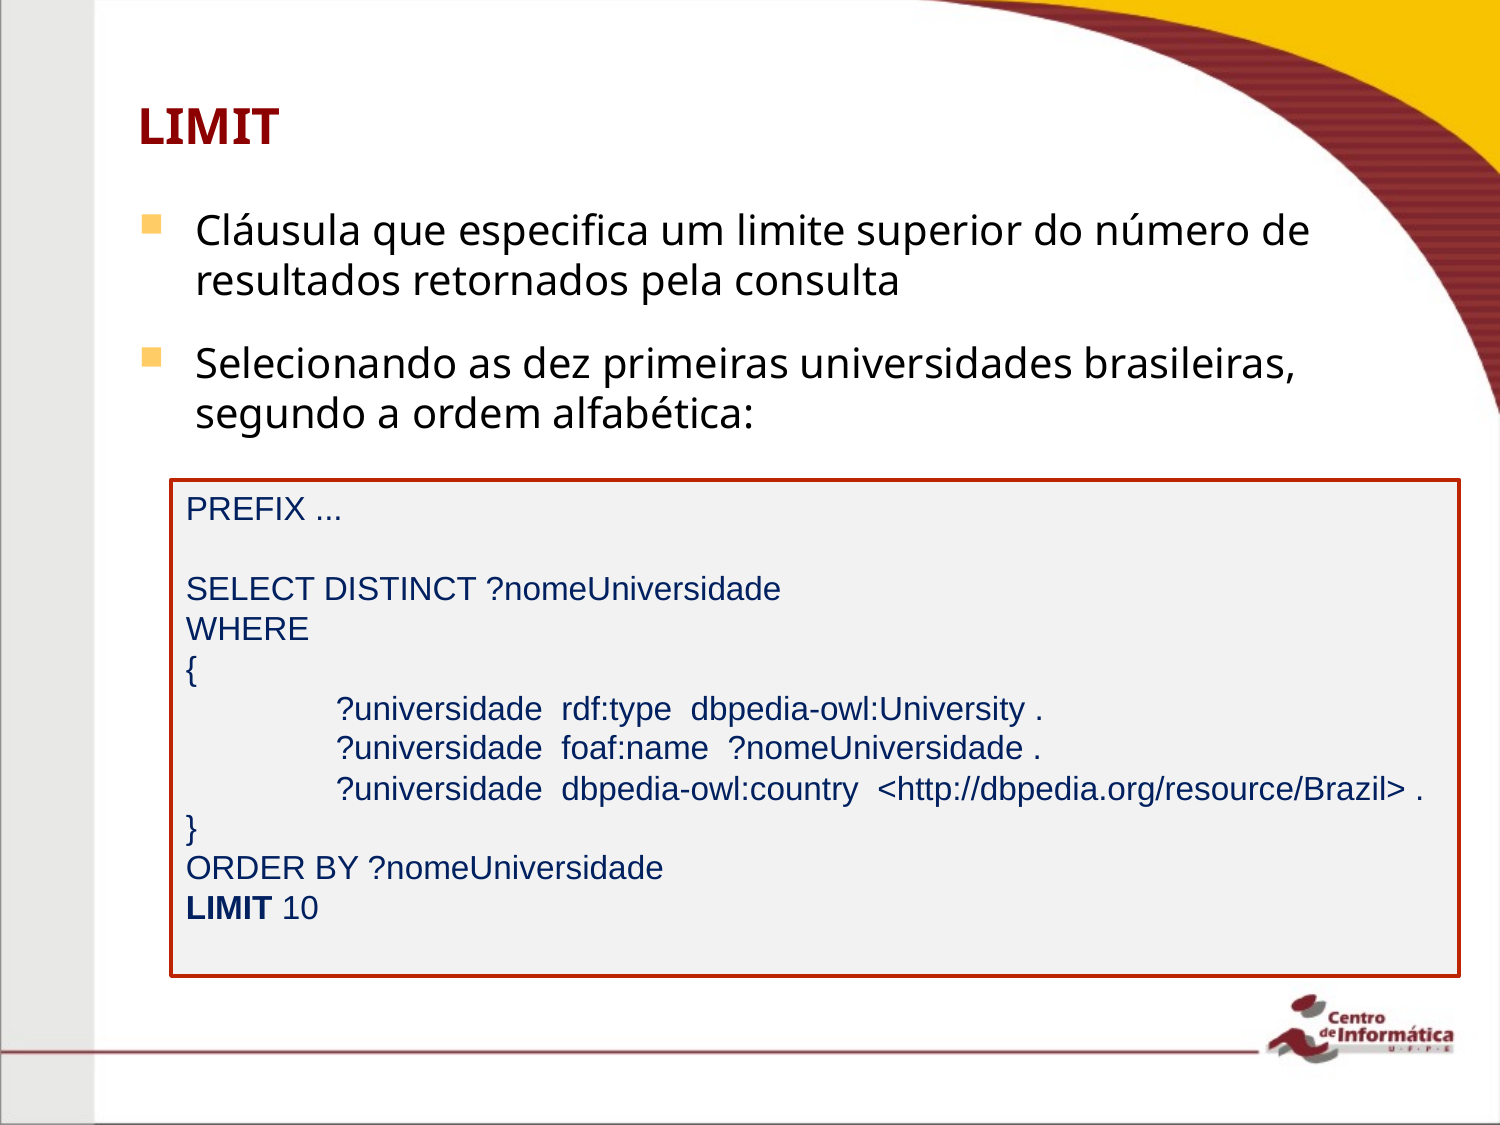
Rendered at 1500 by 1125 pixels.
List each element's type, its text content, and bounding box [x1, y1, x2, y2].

list Cláusula que especifica um limite superior do número de resultados retornados pela consulta Selecionando as dez primeiras universidades brasileiras, segundo a ordem alfabética: [124, 196, 1424, 1024]
text_box PREFIX ... SELECT DISTINCT ?nomeUniversidade WHERE { ?universidade rdf:type dbpedia-owl:University . ?universidade foaf:name ?nomeUniversidade . ?universidade dbpedia-owl:country <http://dbpedia.org/resource/Brazil> . } ORDER BY ?nomeUniversidade LIMIT 10 [169, 478, 1461, 978]
title LIMIT [122, 31, 1317, 219]
picture [0, 0, 1500, 1125]
